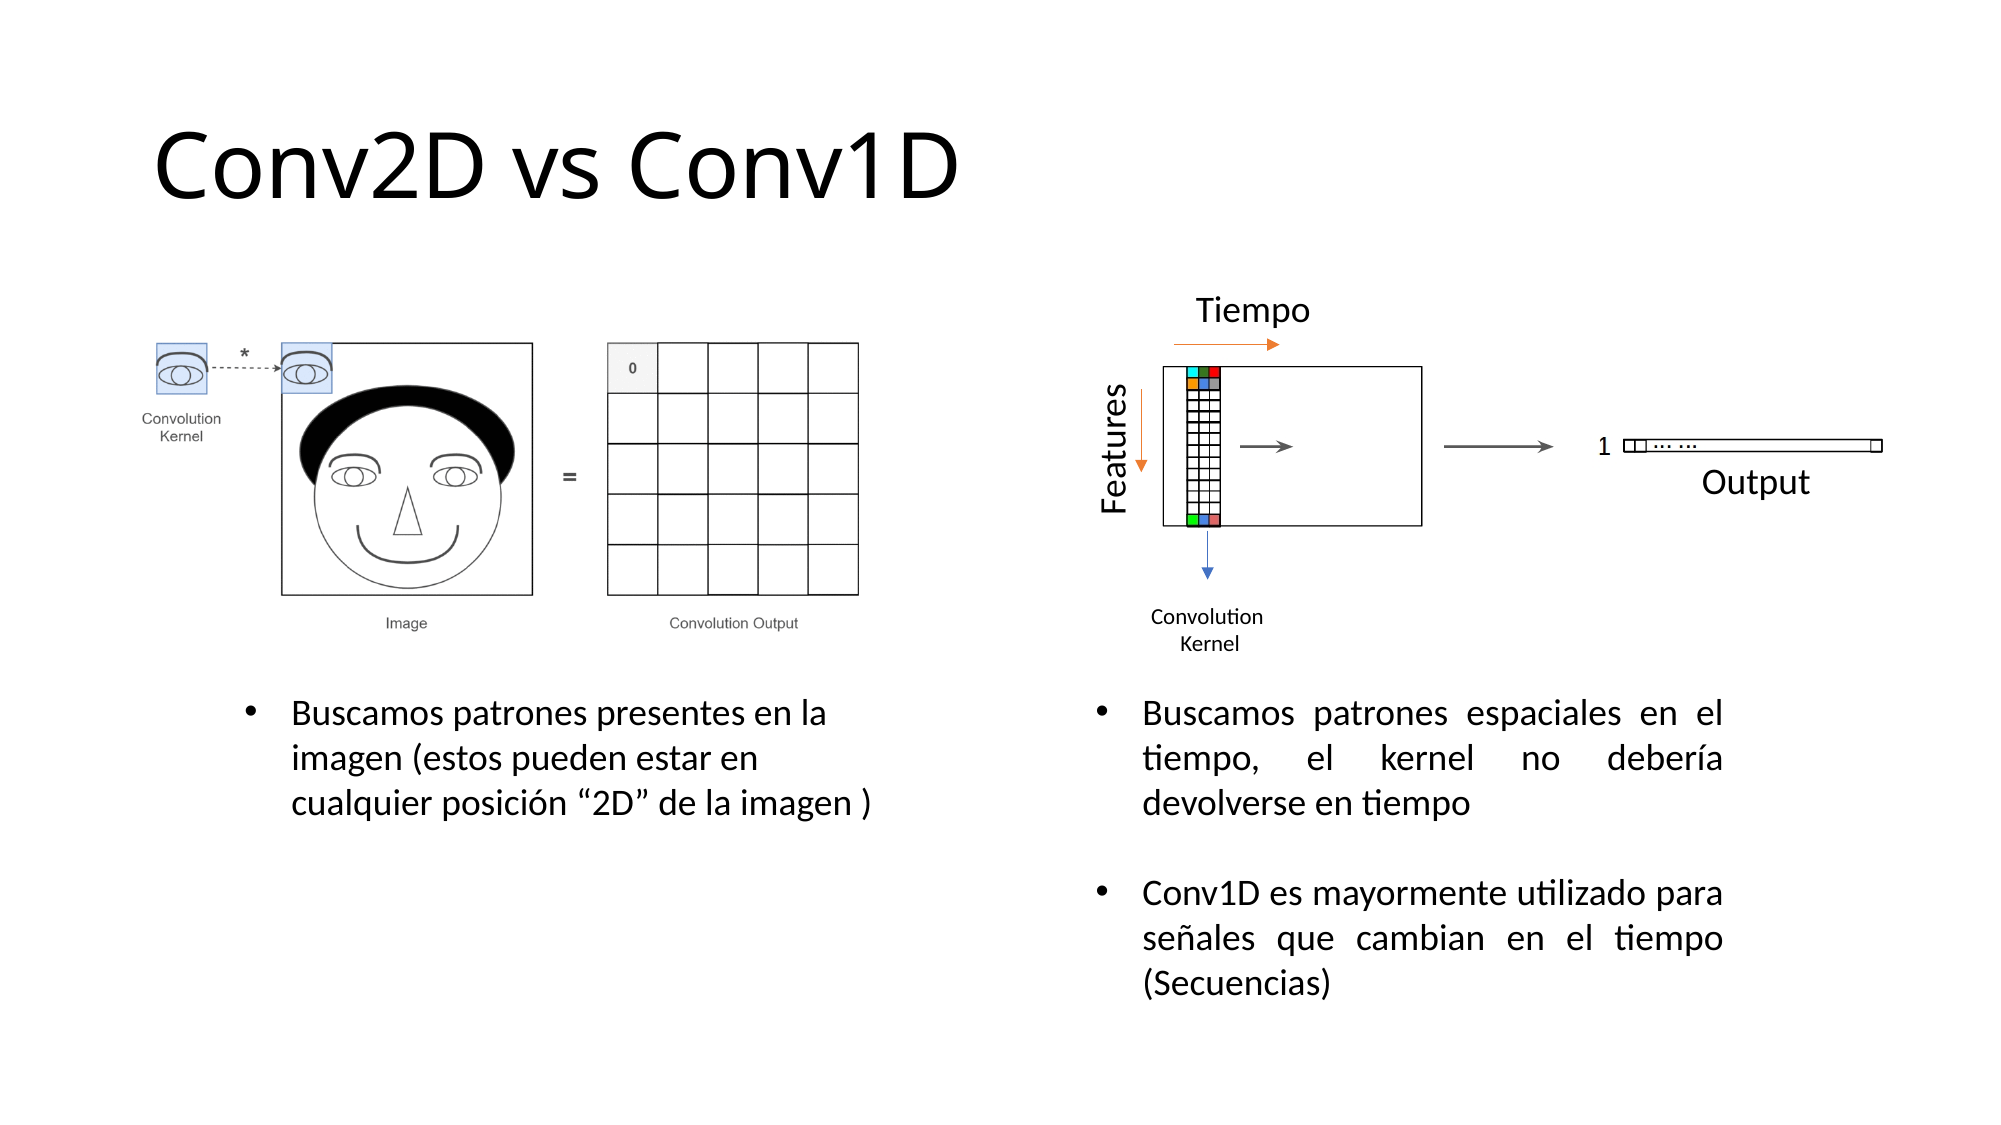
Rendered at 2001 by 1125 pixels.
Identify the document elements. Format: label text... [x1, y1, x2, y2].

text_box Buscamos patrones presentes en la imagen (estos pueden estar en cualquier posición “2D” de la imagen ) [229, 680, 905, 831]
picture [1141, 357, 1931, 531]
text_box Convolution Kernel [1136, 594, 1279, 664]
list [137, 337, 859, 633]
text_box Buscamos patrones espaciales en el tiempo, el kernel no debería devolverse en tiempo Conv1D es mayormente utilizado para señales que cambian en el tiempo (Secuencias) [1080, 680, 1739, 1011]
text_box Features [1080, 368, 1141, 530]
title Conv2D vs Conv1D [137, 59, 1863, 278]
text_box Tiempo [1180, 277, 1326, 337]
